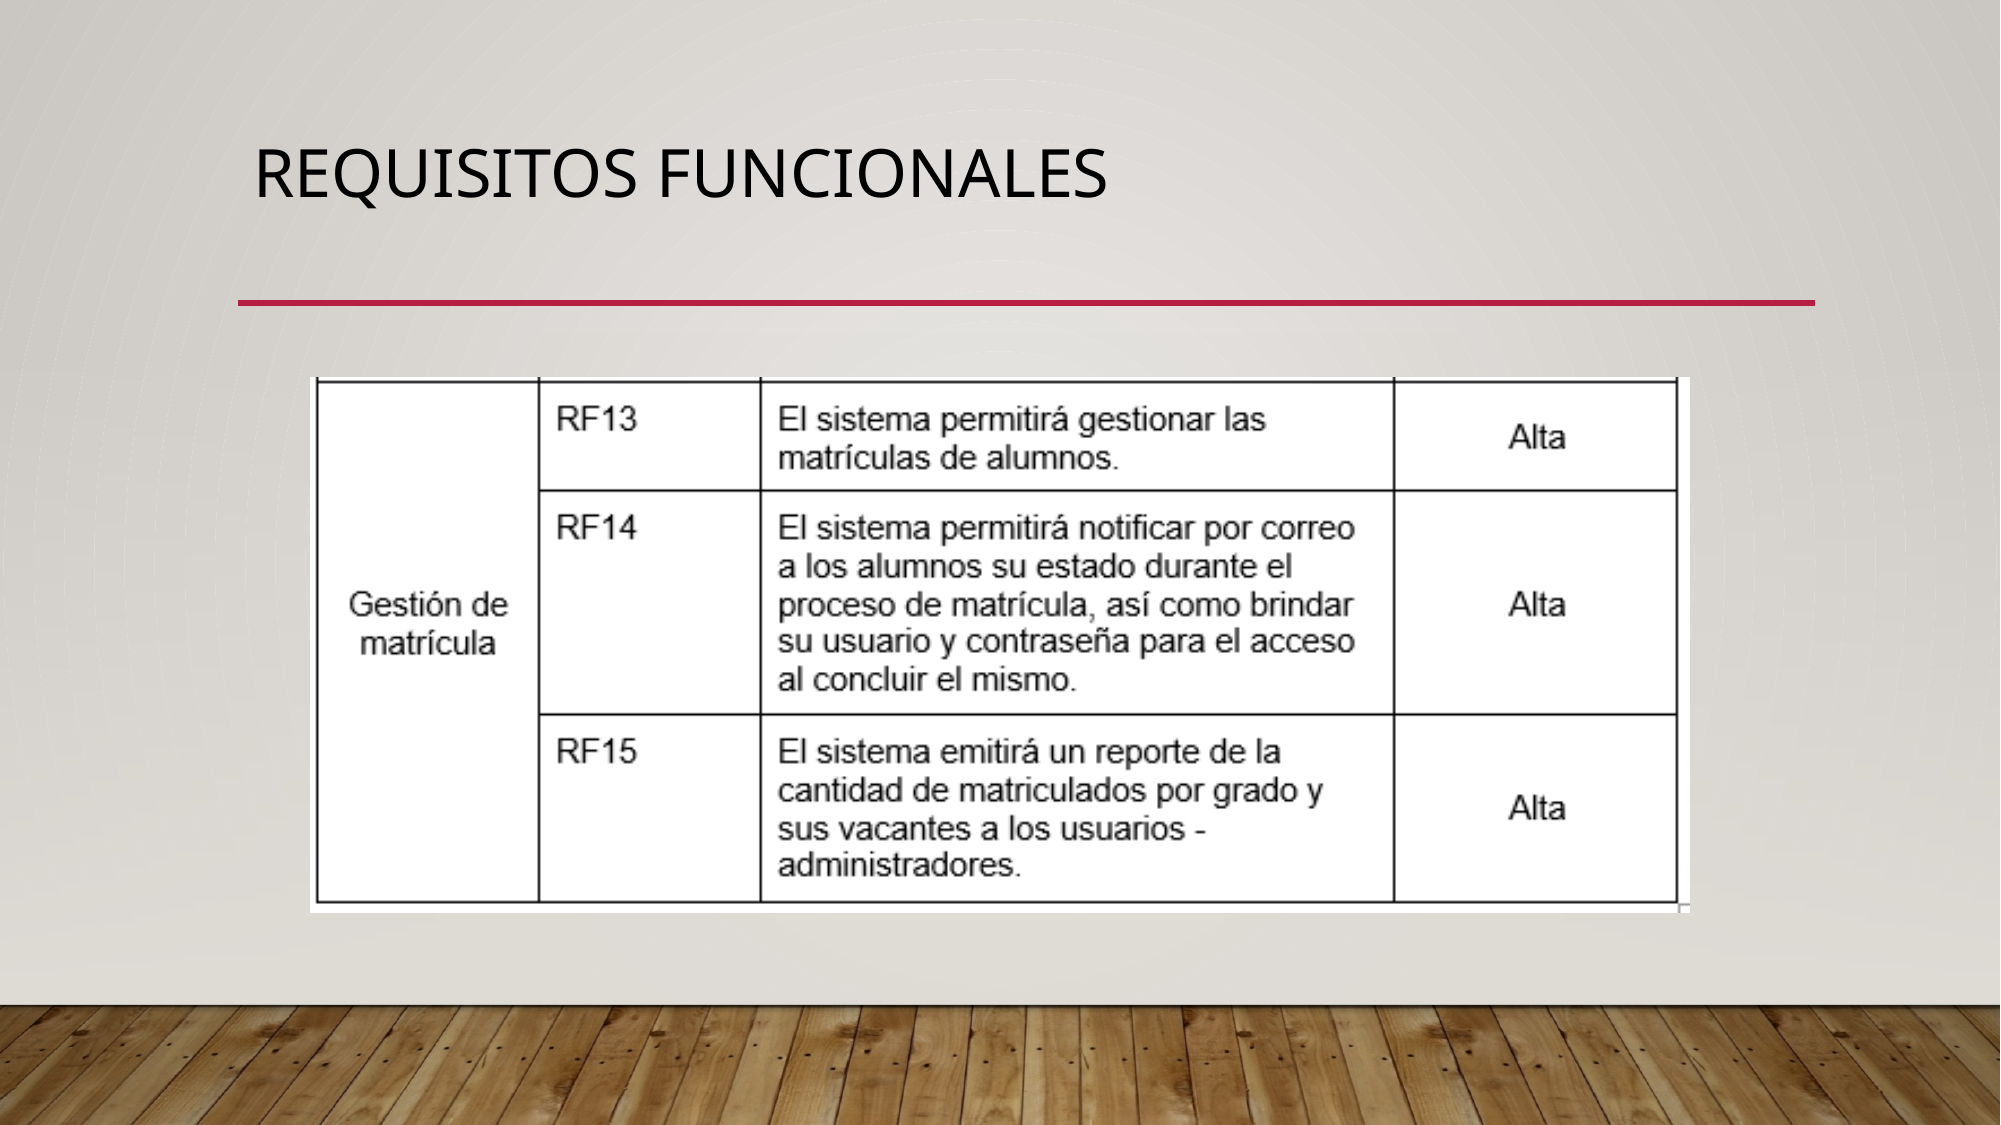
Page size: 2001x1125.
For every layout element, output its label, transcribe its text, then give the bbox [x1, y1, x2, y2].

picture [0, 1005, 2000, 1125]
picture [310, 376, 1690, 914]
title REQUISITOS FUNCIONALES [238, 131, 1814, 305]
